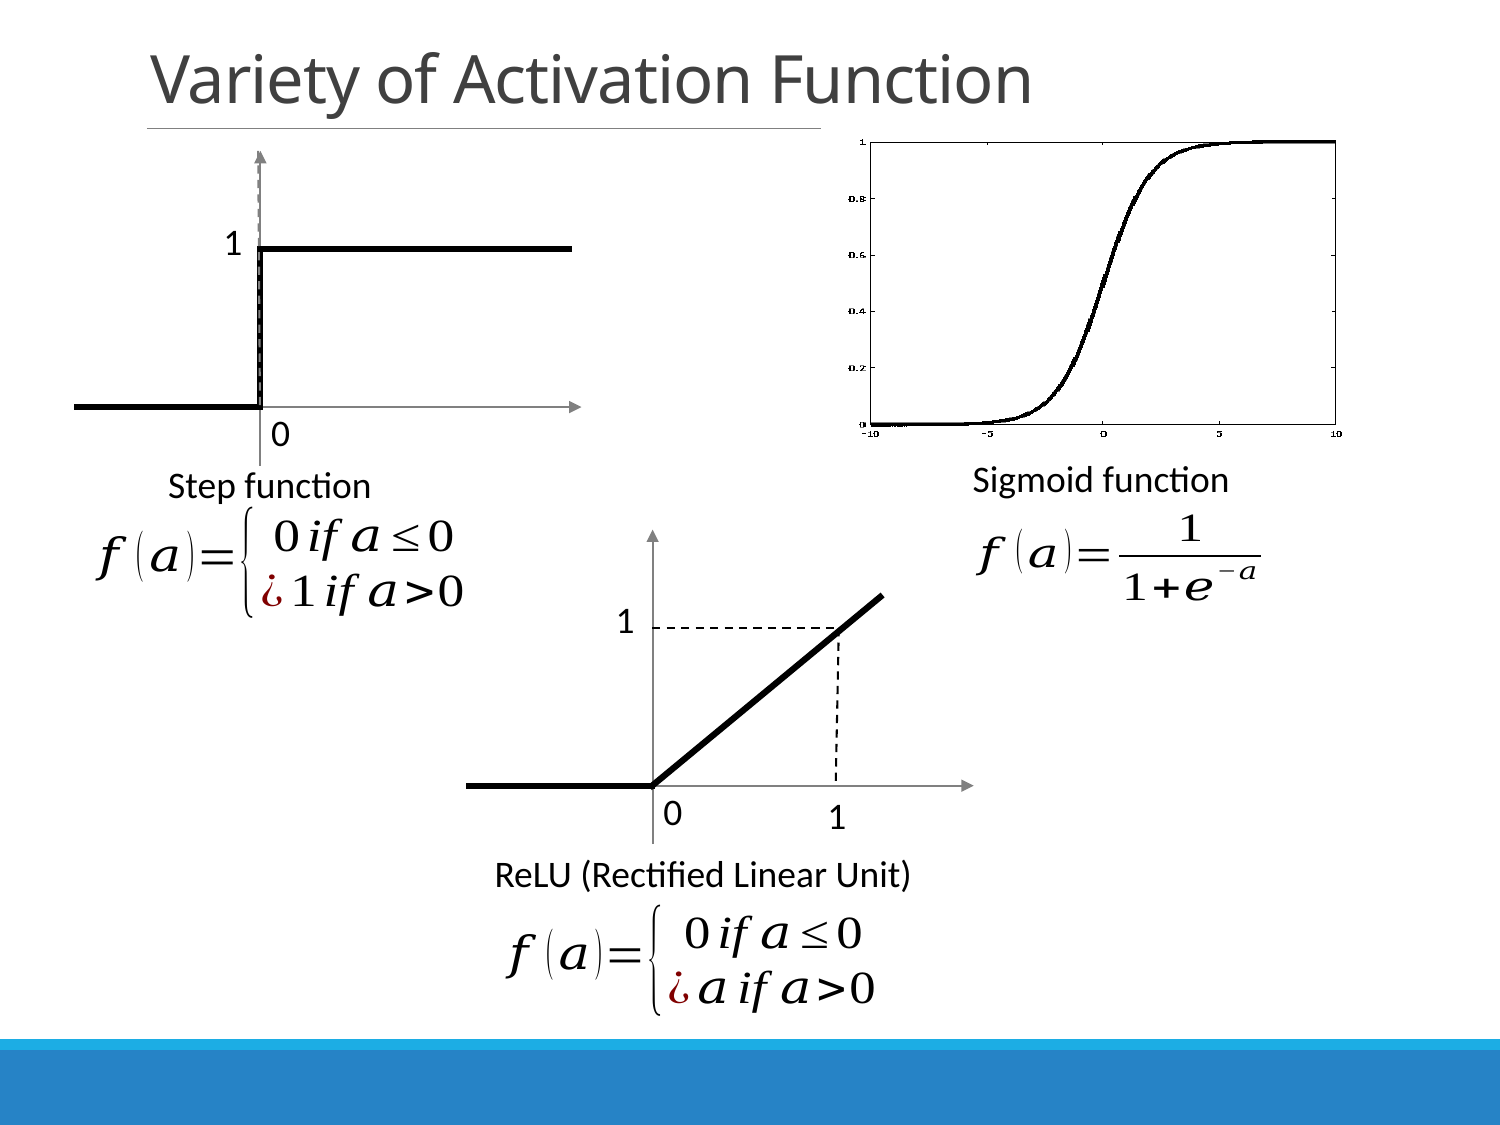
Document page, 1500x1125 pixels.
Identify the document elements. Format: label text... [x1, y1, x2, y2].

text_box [63, 135, 593, 477]
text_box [835, 627, 840, 787]
title Variety of Activation Function [135, 26, 1373, 125]
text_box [651, 596, 881, 787]
picture [821, 128, 1373, 448]
text_box Step function [153, 484, 387, 514]
text_box ReLU (Rectified Linear Unit) [479, 842, 928, 903]
text_box 1 [600, 588, 649, 649]
title Neural Network Learning [654, 629, 835, 787]
text_box Sigmoid function [957, 457, 1245, 508]
text_box 1 [812, 796, 862, 845]
text_box 0 [663, 796, 683, 833]
